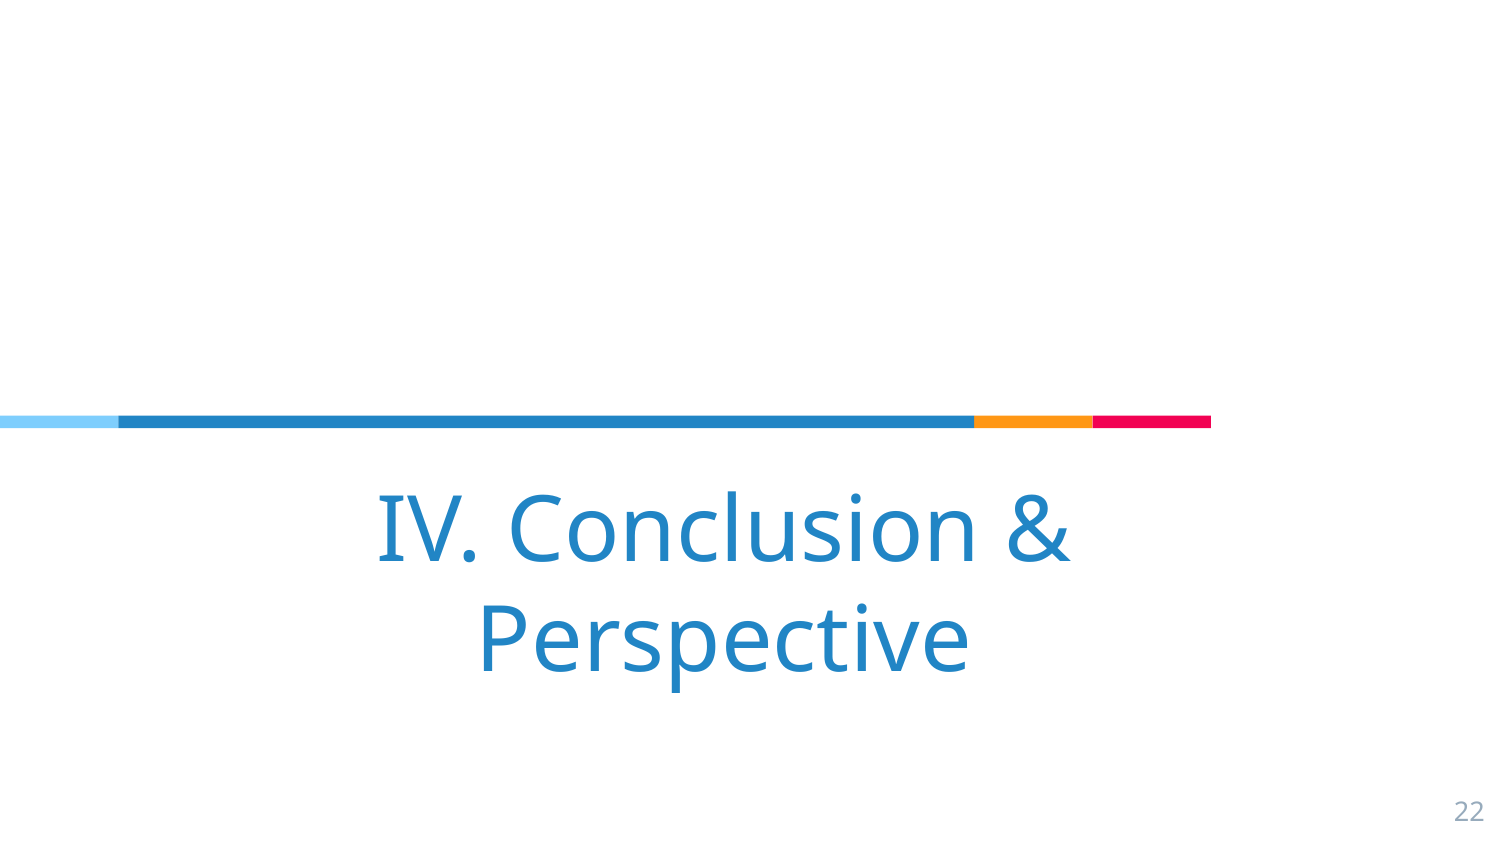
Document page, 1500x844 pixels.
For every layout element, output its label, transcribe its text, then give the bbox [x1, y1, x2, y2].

slide_number ‹#› [1410, 779, 1500, 832]
title IV. Conclusion & Perspective [105, 454, 1343, 646]
